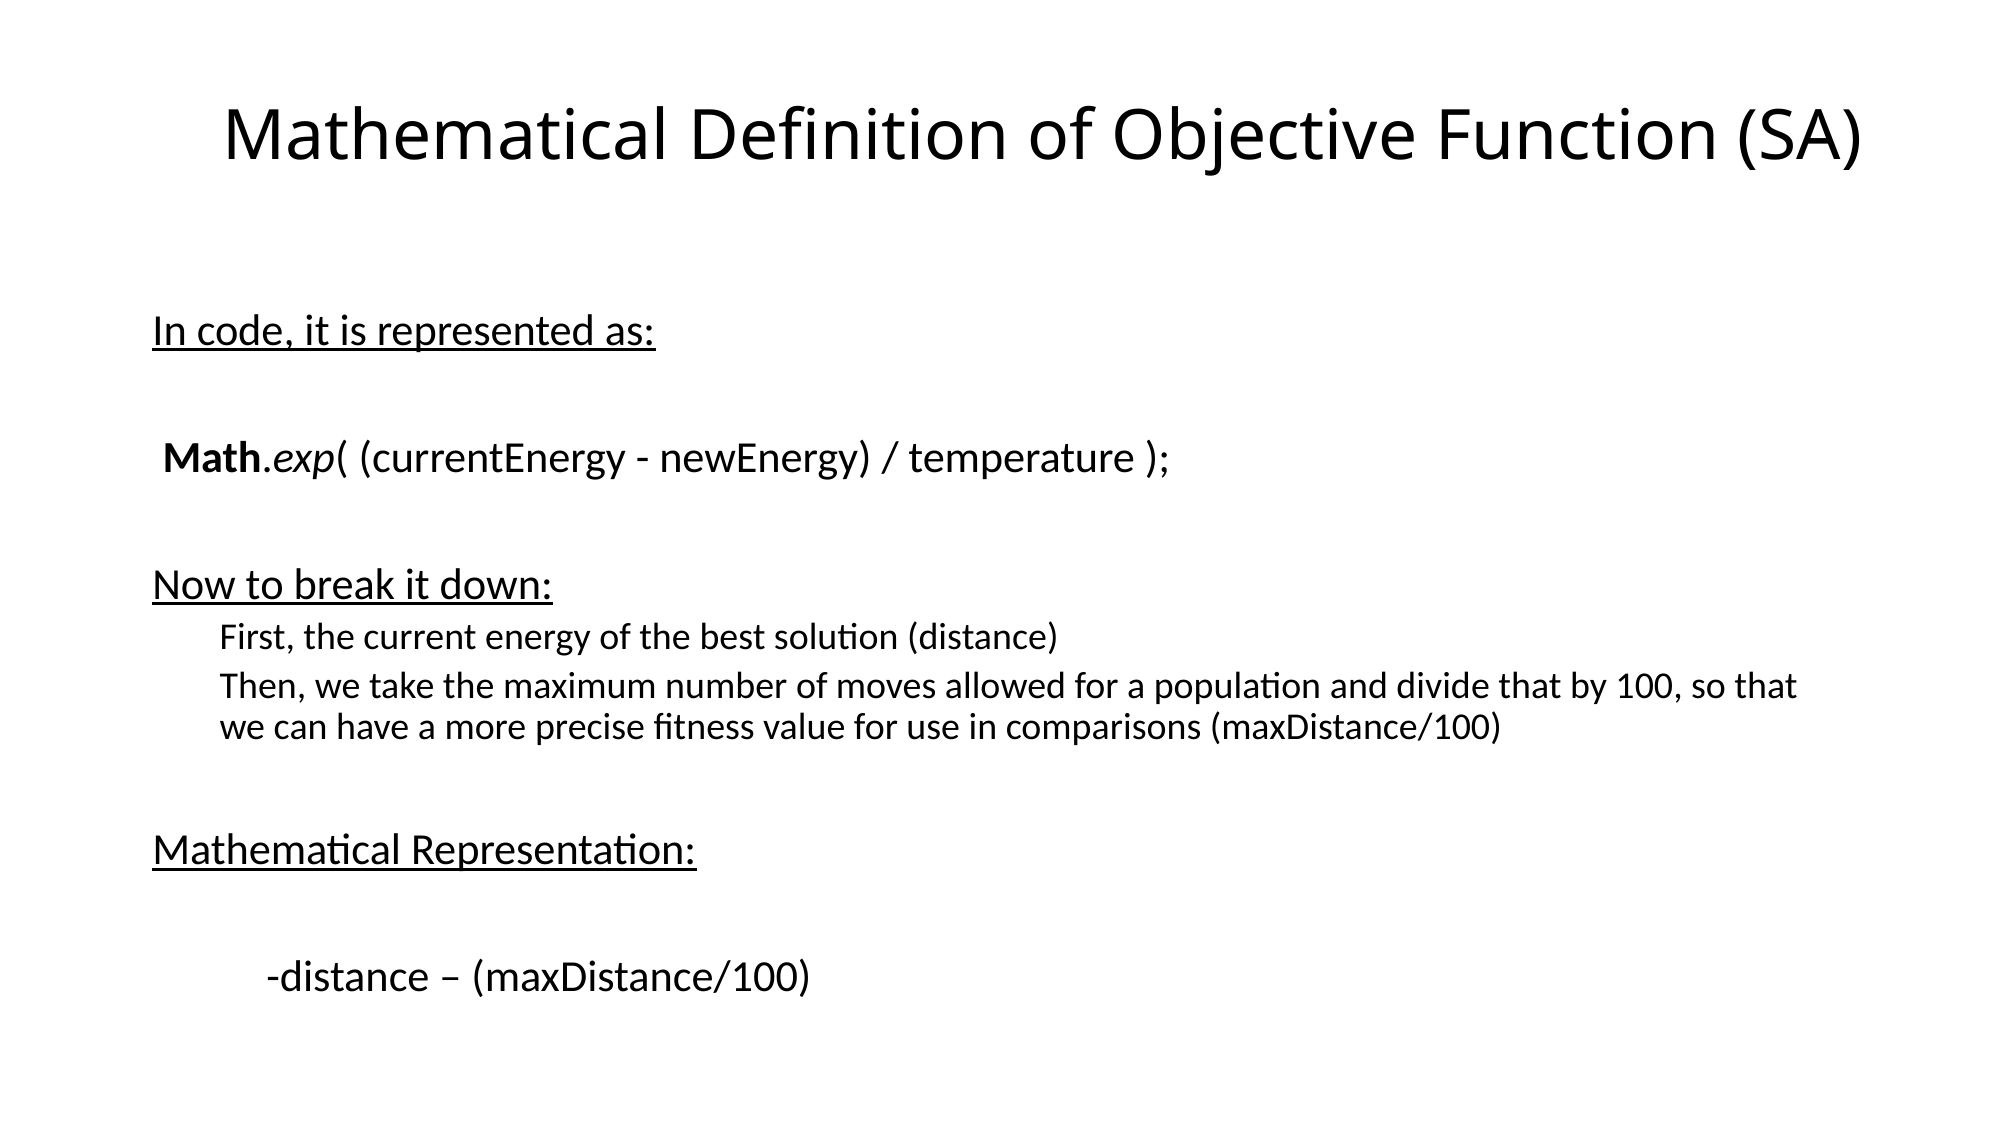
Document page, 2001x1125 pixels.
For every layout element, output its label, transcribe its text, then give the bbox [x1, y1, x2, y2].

list In code, it is represented as: Math.exp( (currentEnergy - newEnergy) / temperature ); Now to break it down: First, the current energy of the best solution (distance) Then, we take the maximum number of moves allowed for a population and divide that by 100, so that we can have a more precise fitness value for use in comparisons (maxDistance/100) Mathematical Representation: -distance – (maxDistance/100) [137, 299, 1863, 1014]
title Mathematical Definition of Objective Function (SA) [137, 59, 1950, 214]
